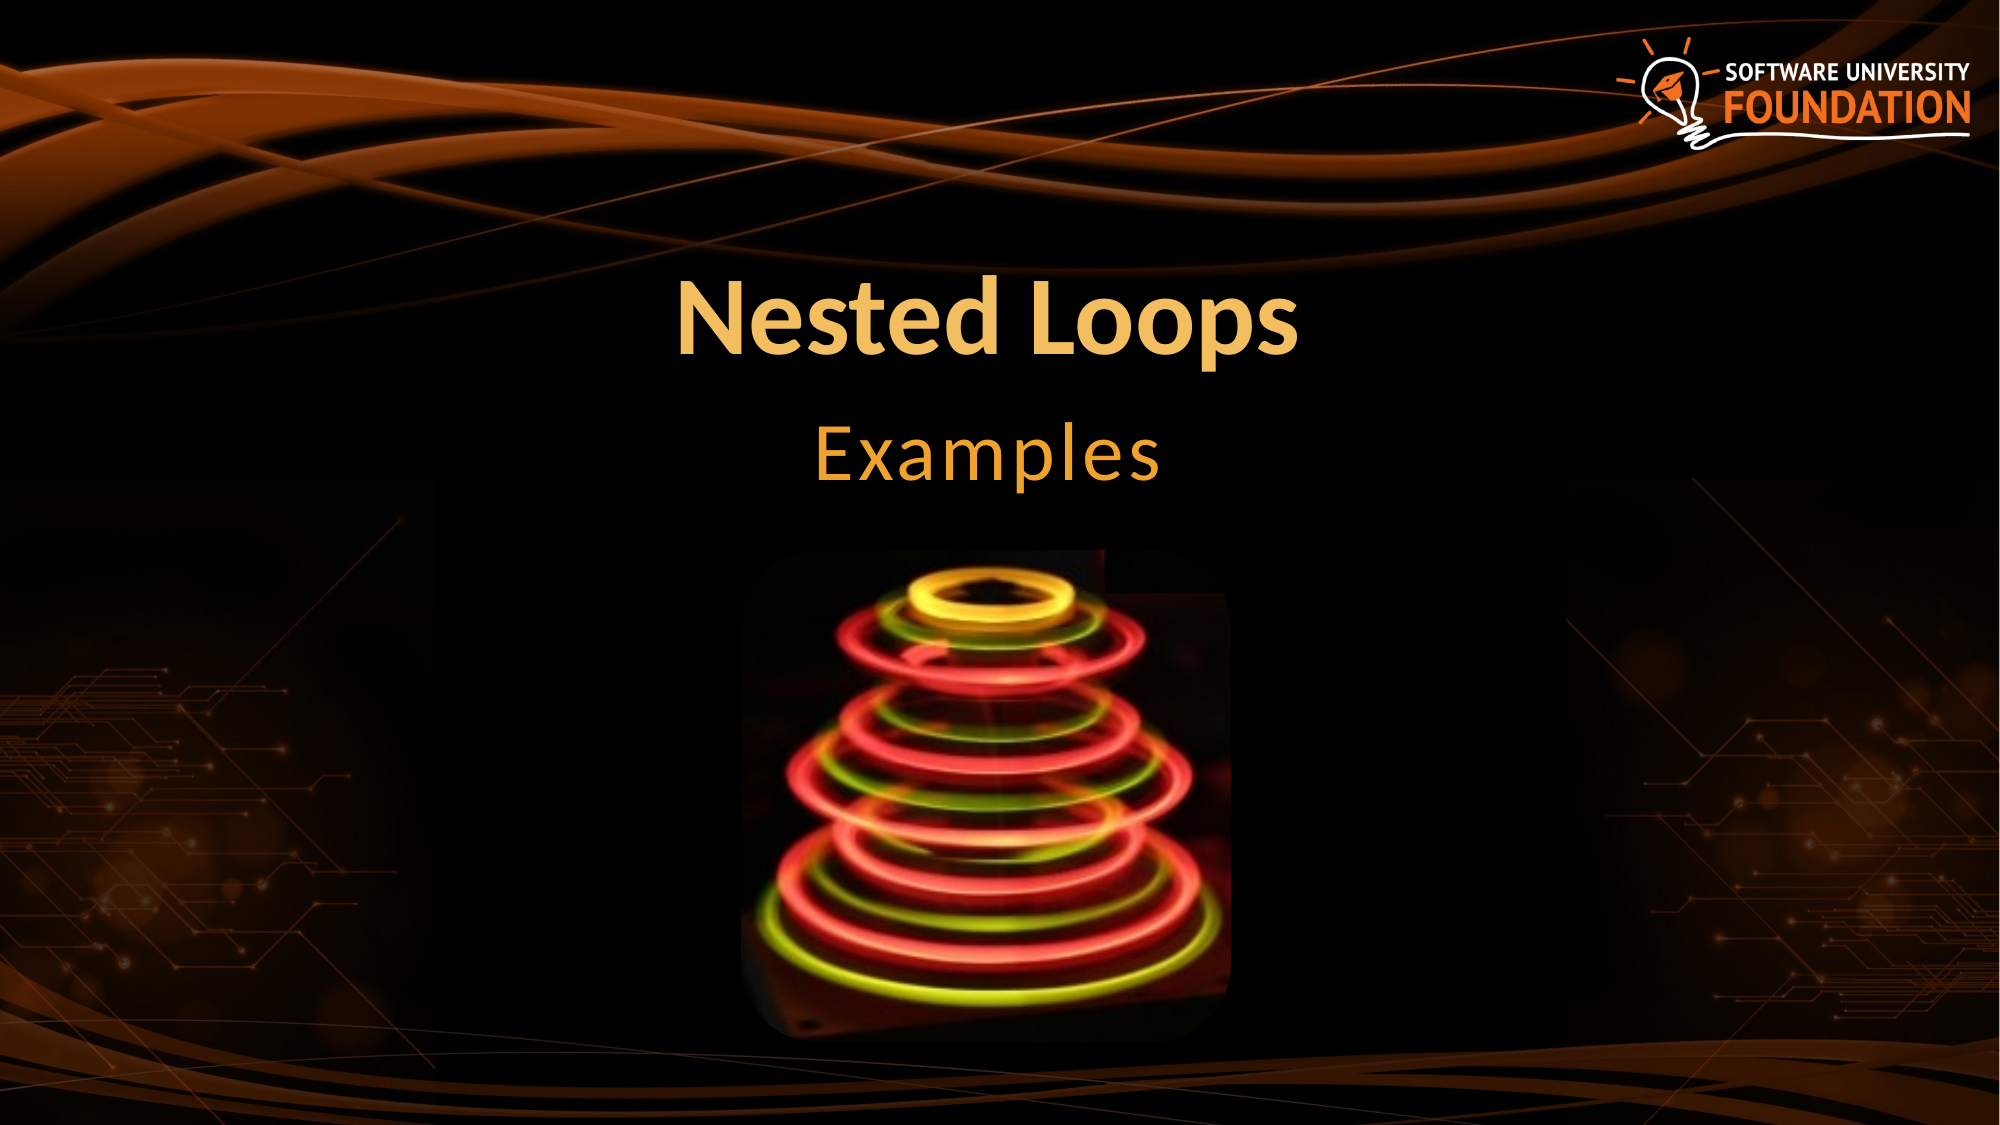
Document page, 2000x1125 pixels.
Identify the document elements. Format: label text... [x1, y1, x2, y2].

picture [0, 0, 2000, 1125]
title Nested Loops [385, 221, 1591, 384]
text_box Examples [537, 386, 1437, 504]
